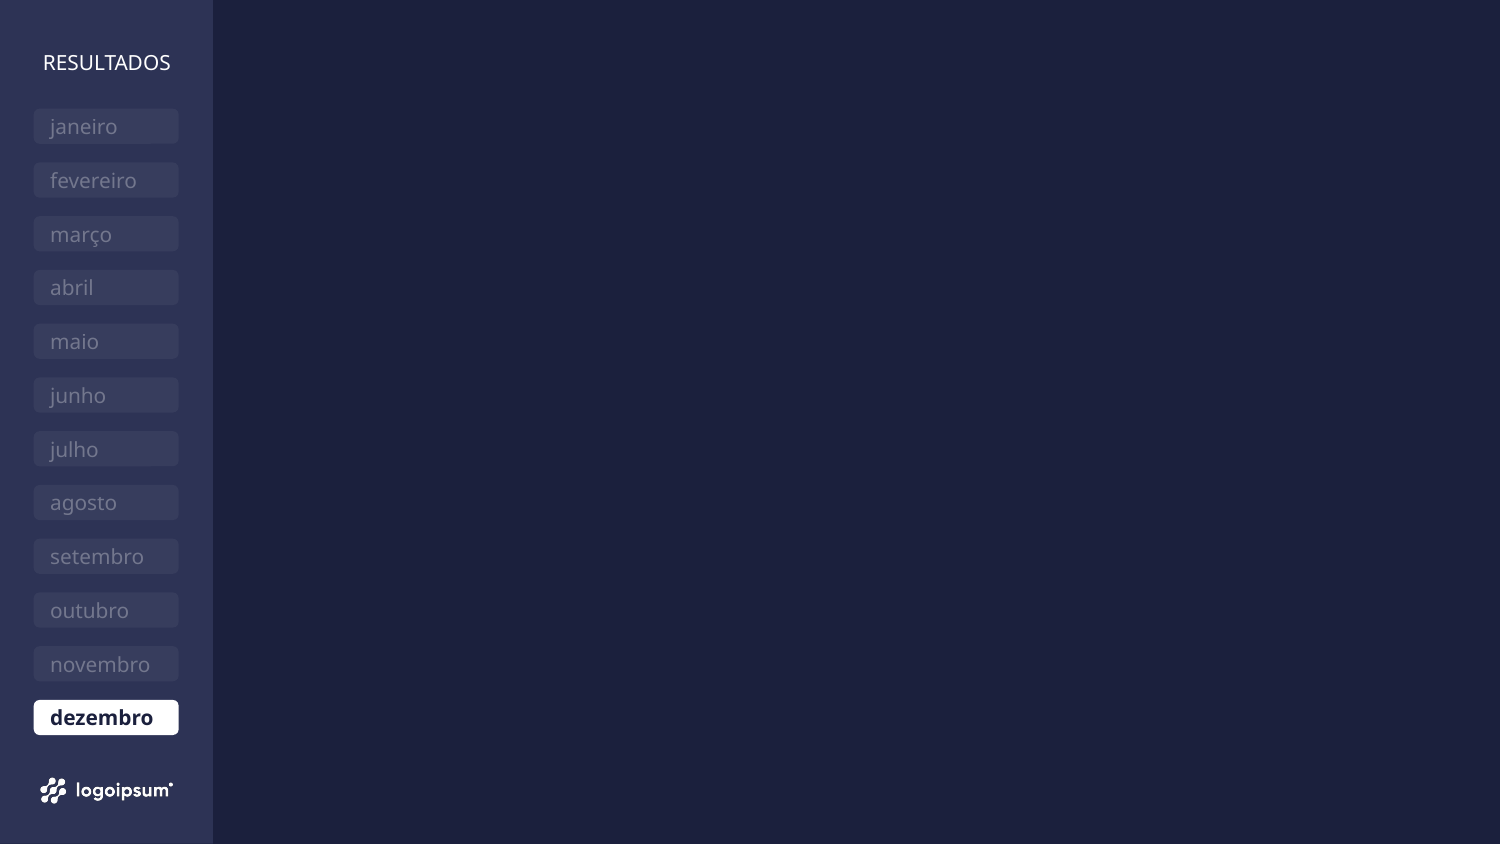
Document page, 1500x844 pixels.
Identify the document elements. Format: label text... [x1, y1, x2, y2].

picture [36, 772, 177, 809]
text_box RESULTADOS [19, 42, 194, 83]
text_box [0, 0, 214, 844]
text_box abril [32, 268, 180, 307]
text_box setembro [32, 537, 180, 575]
text_box dezembro [32, 698, 180, 737]
text_box agosto [32, 483, 180, 522]
text_box julho [32, 430, 180, 468]
text_box junho [32, 376, 180, 414]
text_box outubro [32, 591, 180, 629]
text_box novembro [32, 645, 180, 683]
text_box março [32, 215, 180, 253]
text_box janeiro [32, 107, 180, 145]
text_box maio [32, 322, 180, 360]
text_box fevereiro [32, 161, 180, 199]
